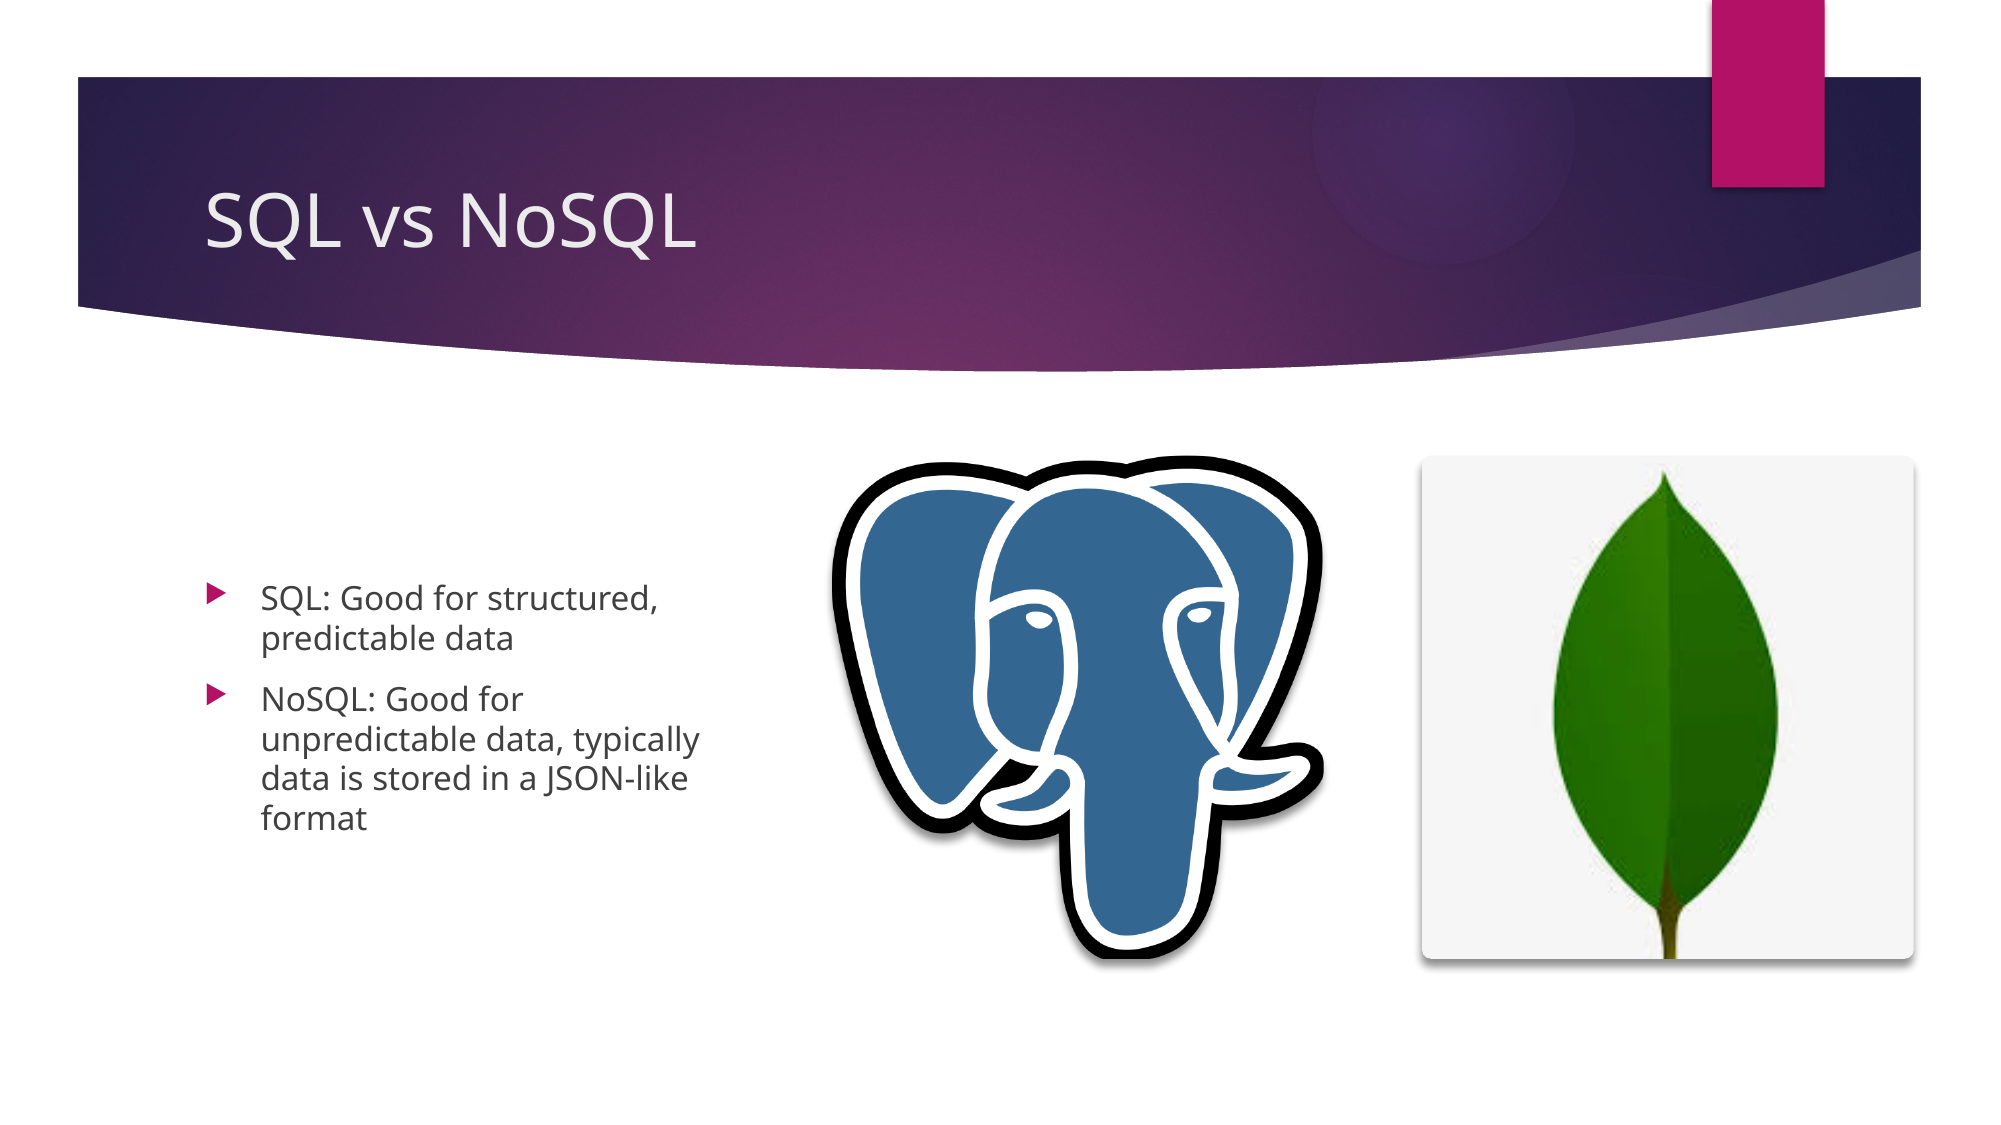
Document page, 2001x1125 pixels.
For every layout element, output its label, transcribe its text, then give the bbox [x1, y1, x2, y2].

list SQL: Good for structured, predictable data NoSQL: Good for unpredictable data, typically data is stored in a JSON-like format [189, 427, 761, 988]
picture [1421, 455, 1914, 960]
title SQL vs NoSQL [189, 159, 1627, 276]
picture [831, 455, 1324, 960]
